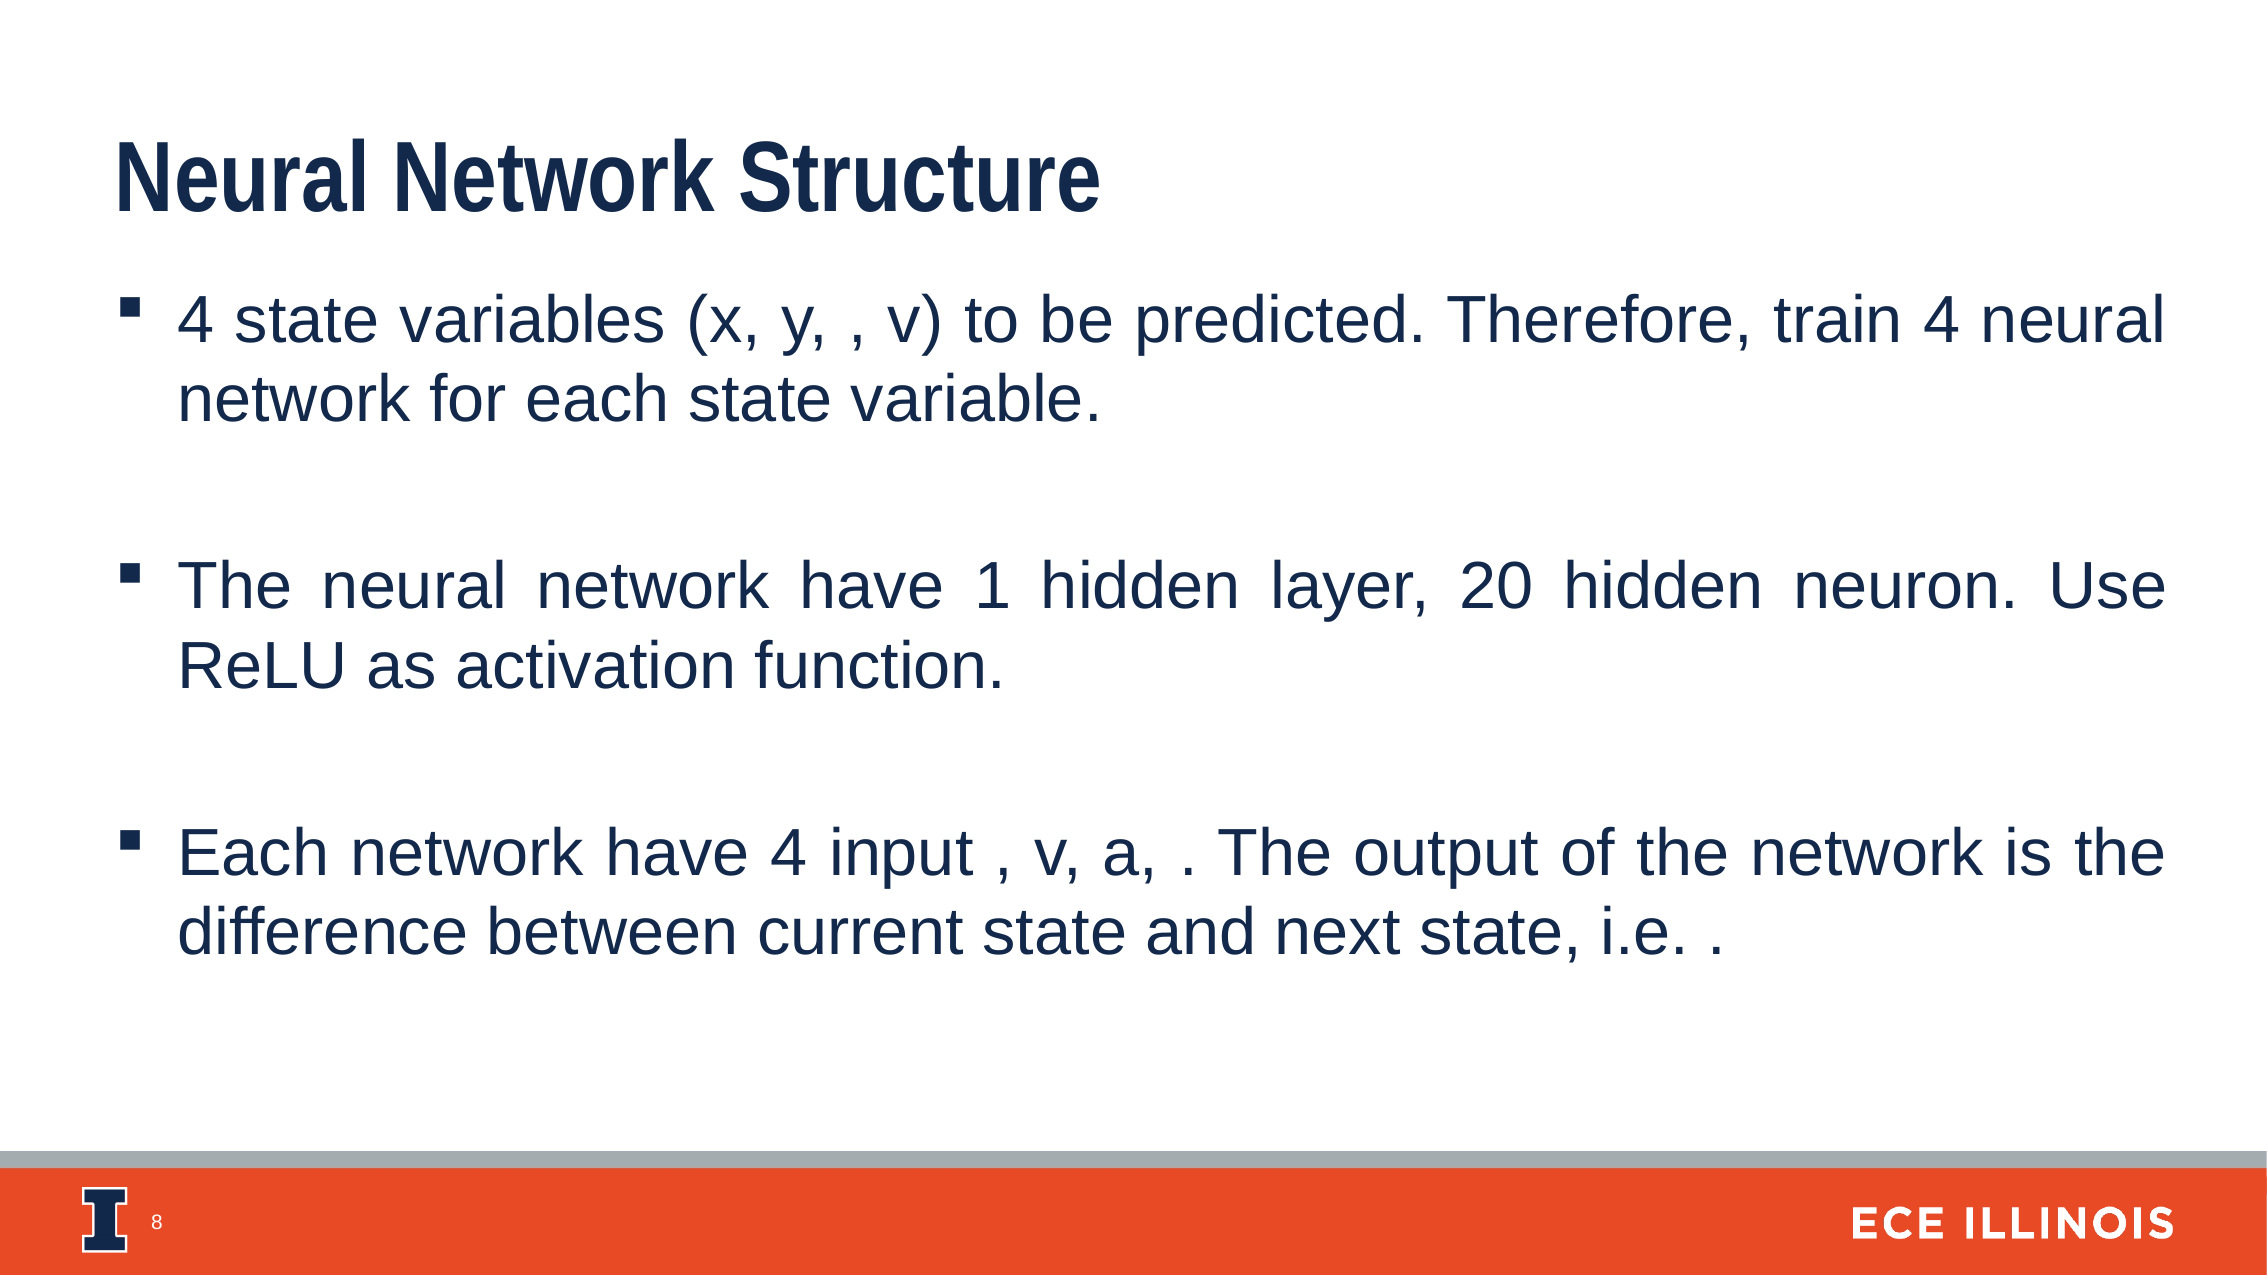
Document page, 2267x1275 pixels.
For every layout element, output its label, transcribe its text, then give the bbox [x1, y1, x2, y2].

slide_number 8 [136, 1187, 224, 1256]
list Neural Network Structure [100, 104, 2173, 224]
picture [1853, 1206, 2173, 1239]
picture [0, 1151, 2267, 1258]
